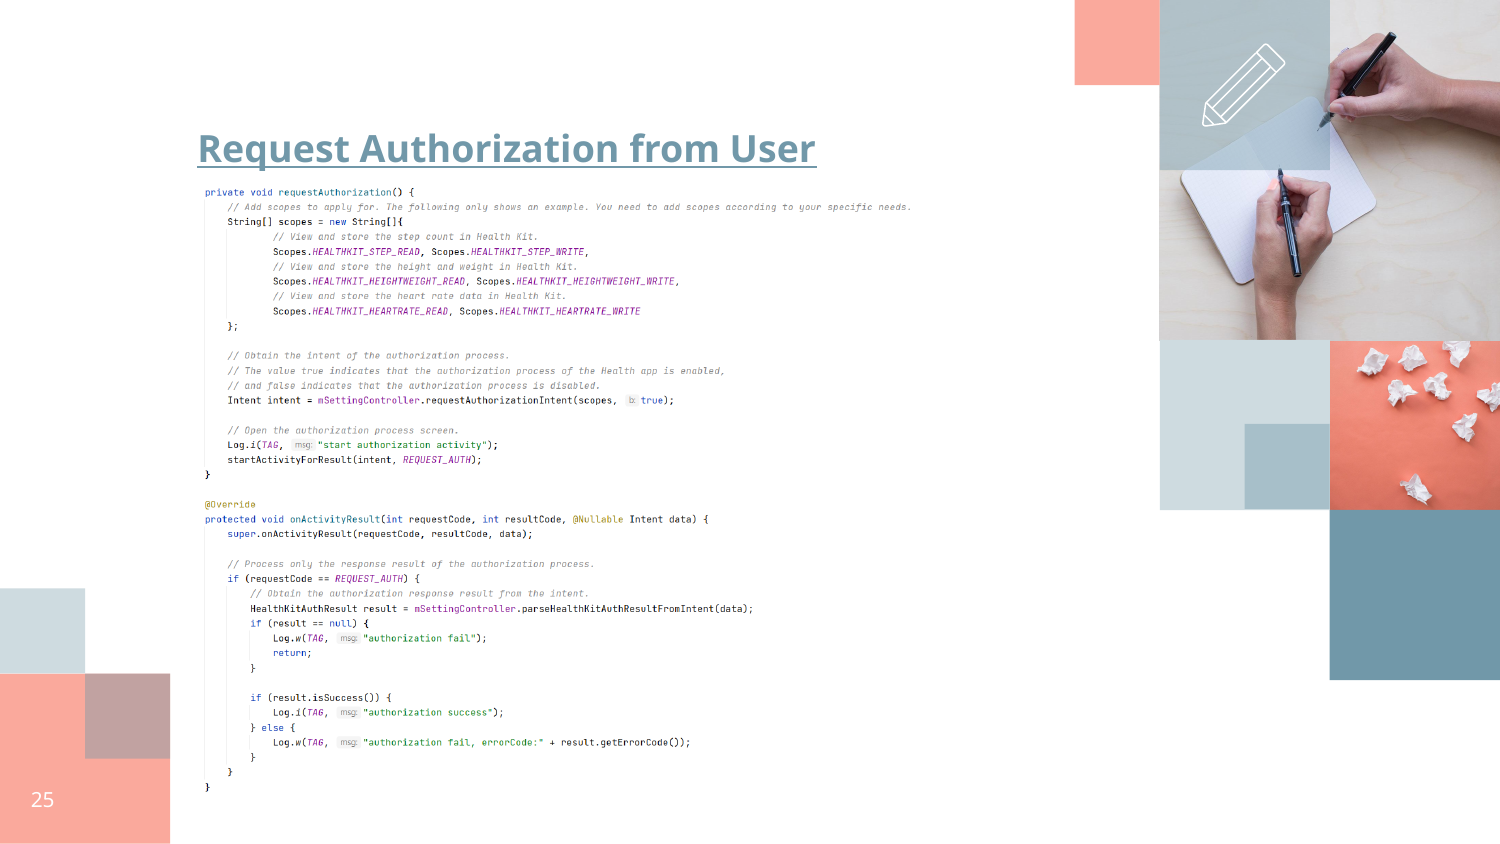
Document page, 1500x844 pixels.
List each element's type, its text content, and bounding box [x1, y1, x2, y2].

picture [1159, 0, 1500, 509]
slide_number 25 [0, 758, 86, 844]
title Request Authorization from User [182, 83, 858, 175]
picture [182, 176, 972, 802]
